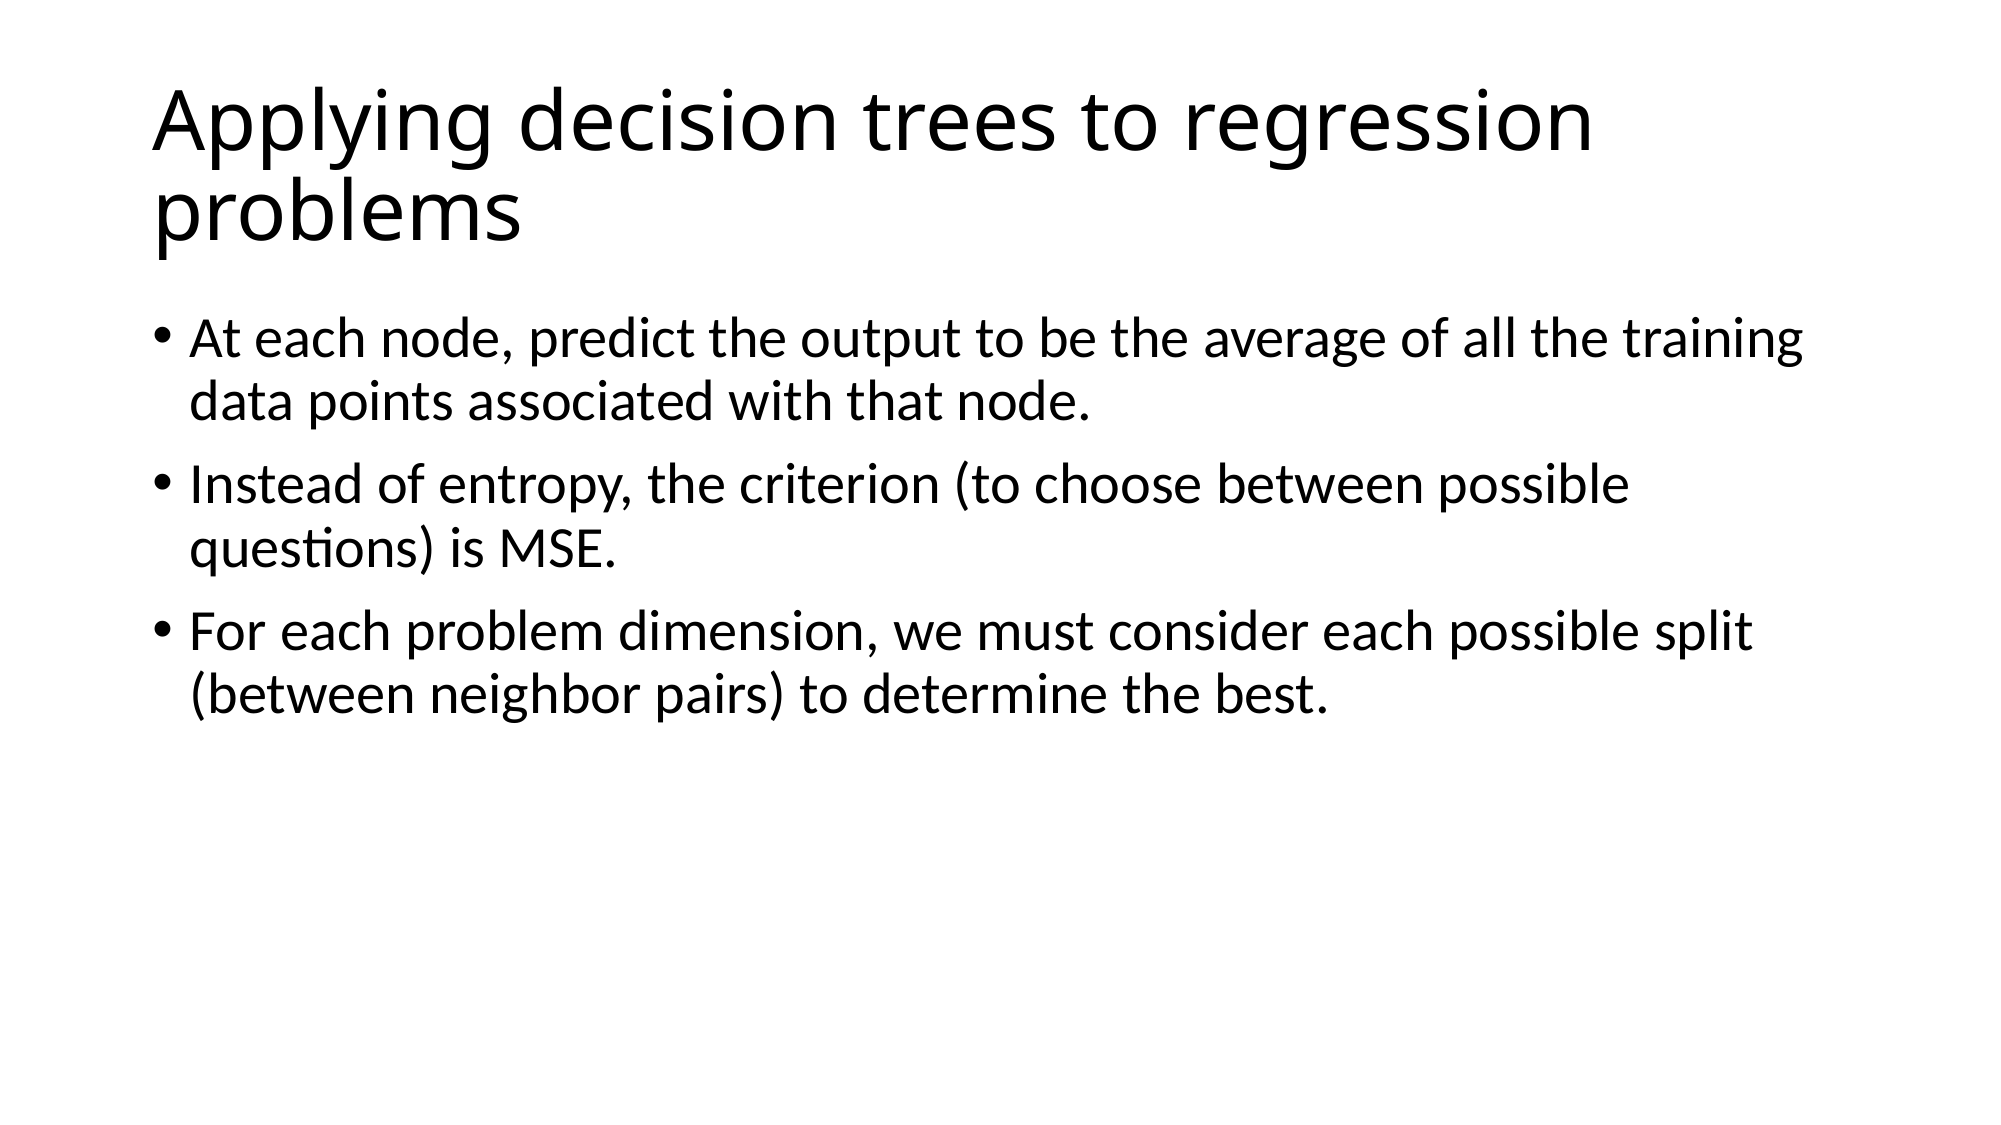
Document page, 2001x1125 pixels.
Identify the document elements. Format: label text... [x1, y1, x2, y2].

title Applying decision trees to regression problems [137, 59, 1863, 278]
list At each node, predict the output to be the average of all the training data points associated with that node. Instead of entropy, the criterion (to choose between possible questions) is MSE. For each problem dimension, we must consider each possible split (between neighbor pairs) to determine the best. [137, 299, 1863, 1014]
